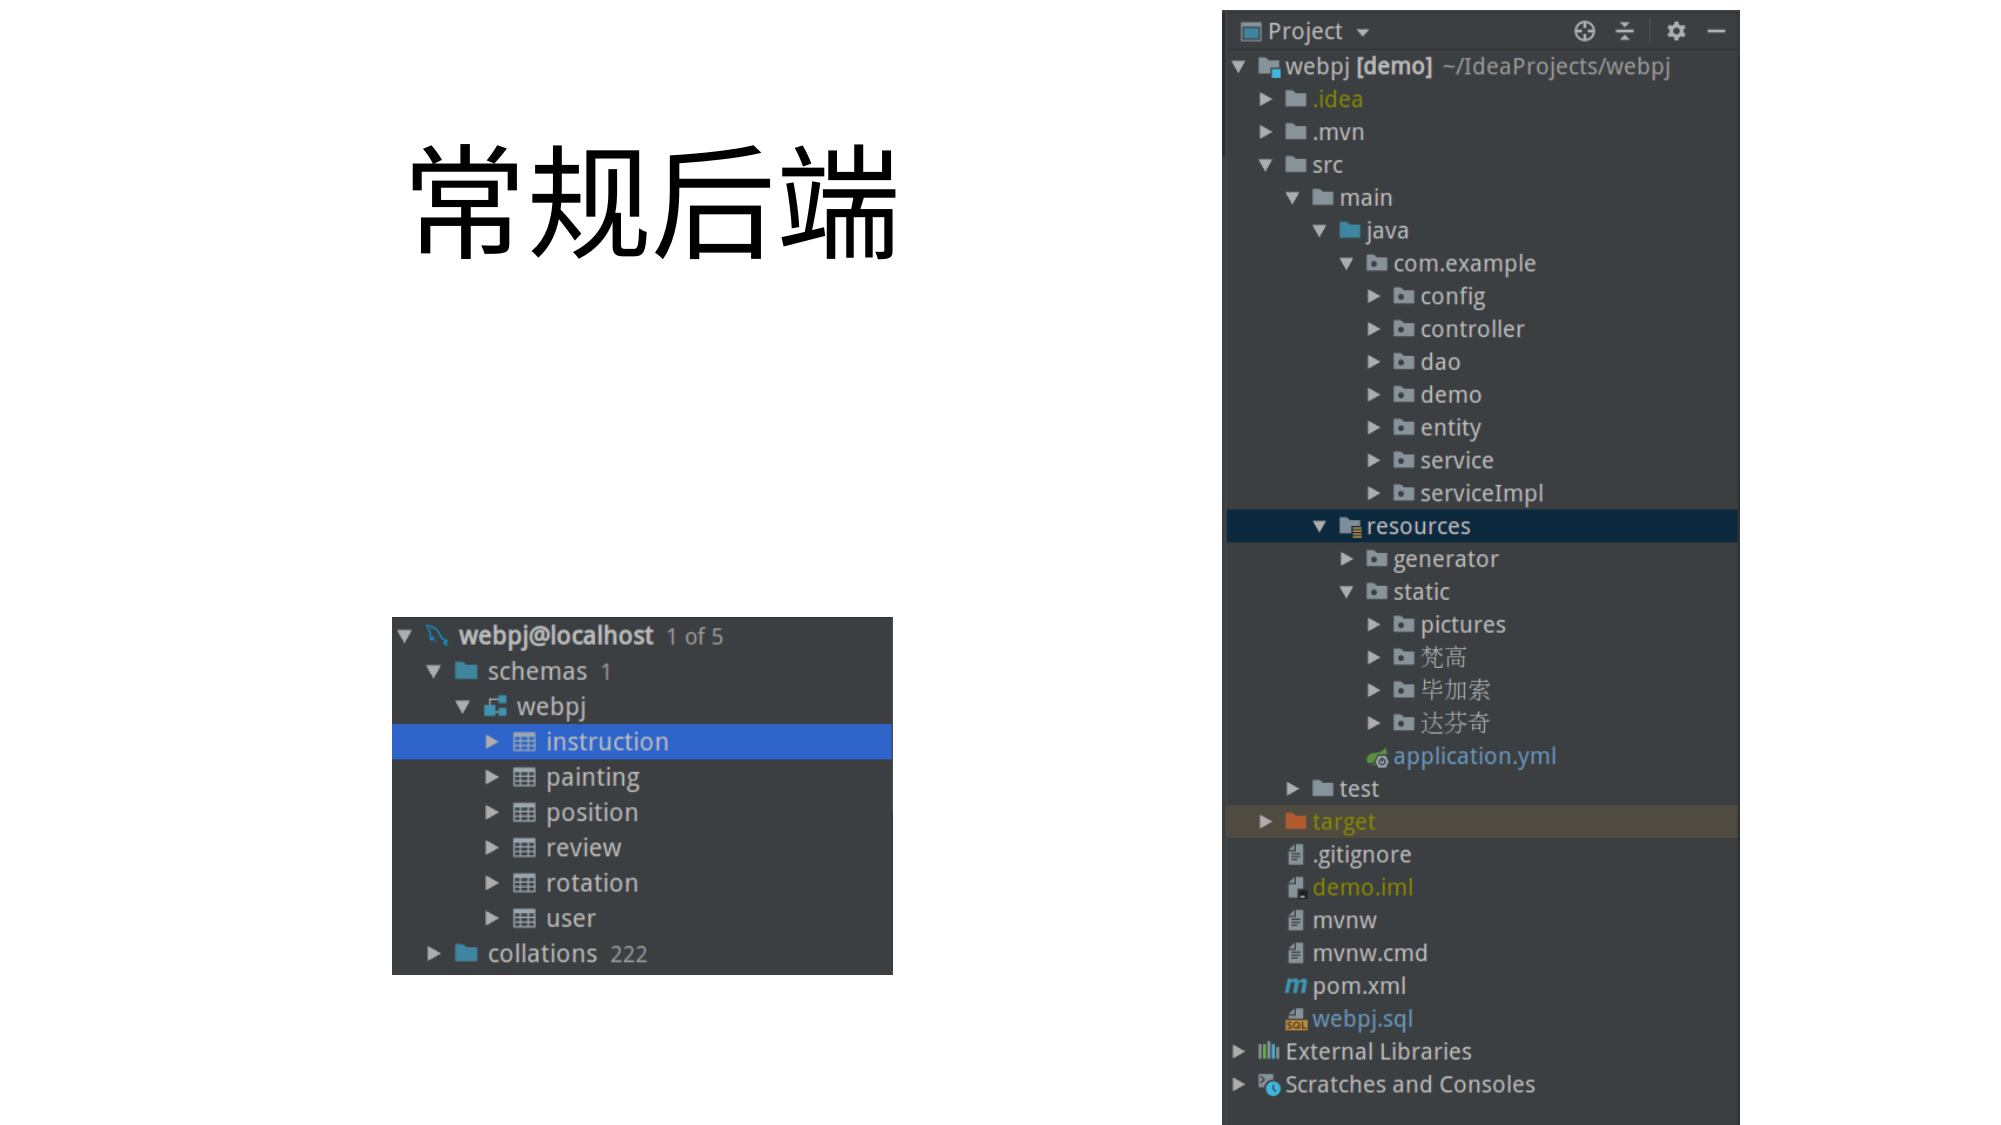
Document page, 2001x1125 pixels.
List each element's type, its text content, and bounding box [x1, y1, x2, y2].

picture [392, 617, 893, 975]
picture [1222, 10, 1740, 1125]
text_box 常规后端 [389, 117, 915, 316]
